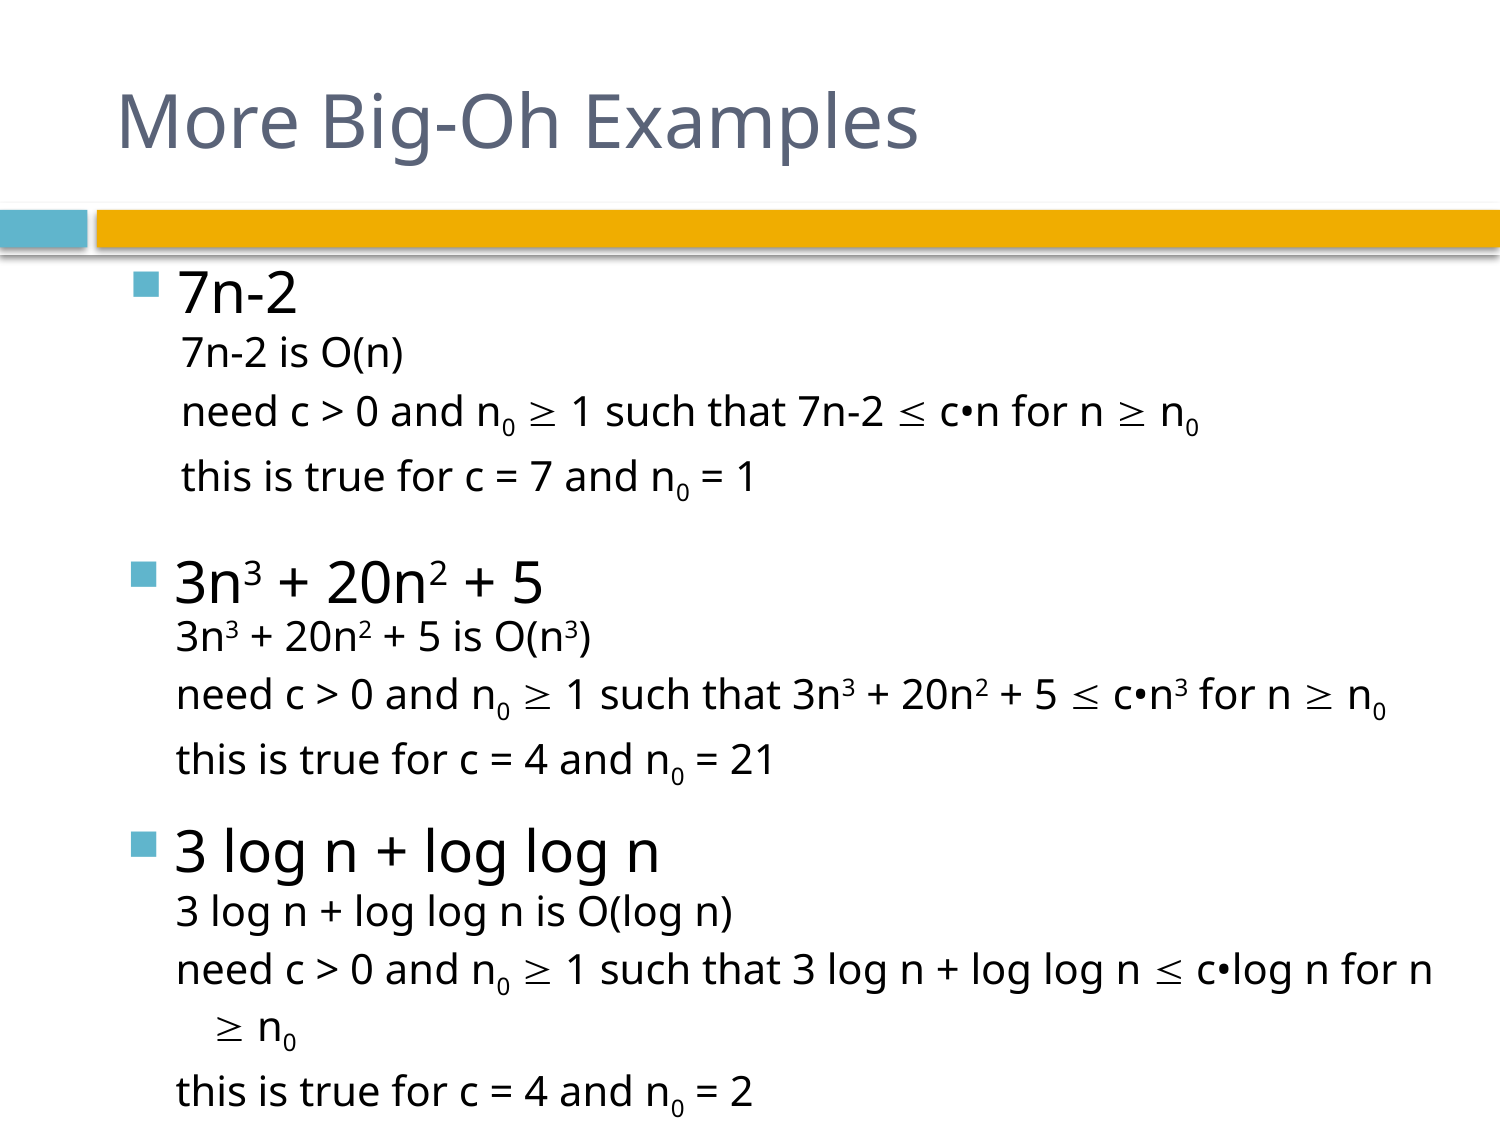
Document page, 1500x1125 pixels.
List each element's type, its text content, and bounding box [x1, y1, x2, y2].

title More Big-Oh Examples [100, 37, 1438, 200]
text_box 3 log n + log log n [112, 807, 1395, 870]
text_box 7n-2 is O(n) need c > 0 and n0  1 such that 7n-2  c•n for n  n0 this is true for c = 7 and n0 = 1 [100, 318, 1383, 502]
text_box 3 log n + log log n is O(log n) need c > 0 and n0  1 such that 3 log n + log log n  c•log n for n  n0 this is true for c = 4 and n0 = 2 [95, 877, 1458, 1090]
text_box 3n3 + 20n2 + 5 is O(n3) need c > 0 and n0  1 such that 3n3 + 20n2 + 5  c•n3 for n  n0 this is true for c = 4 and n0 = 21 [95, 602, 1458, 790]
text_box 3n3 + 20n2 + 5 [112, 537, 1395, 600]
text_box 7n-2 [115, 247, 1398, 311]
